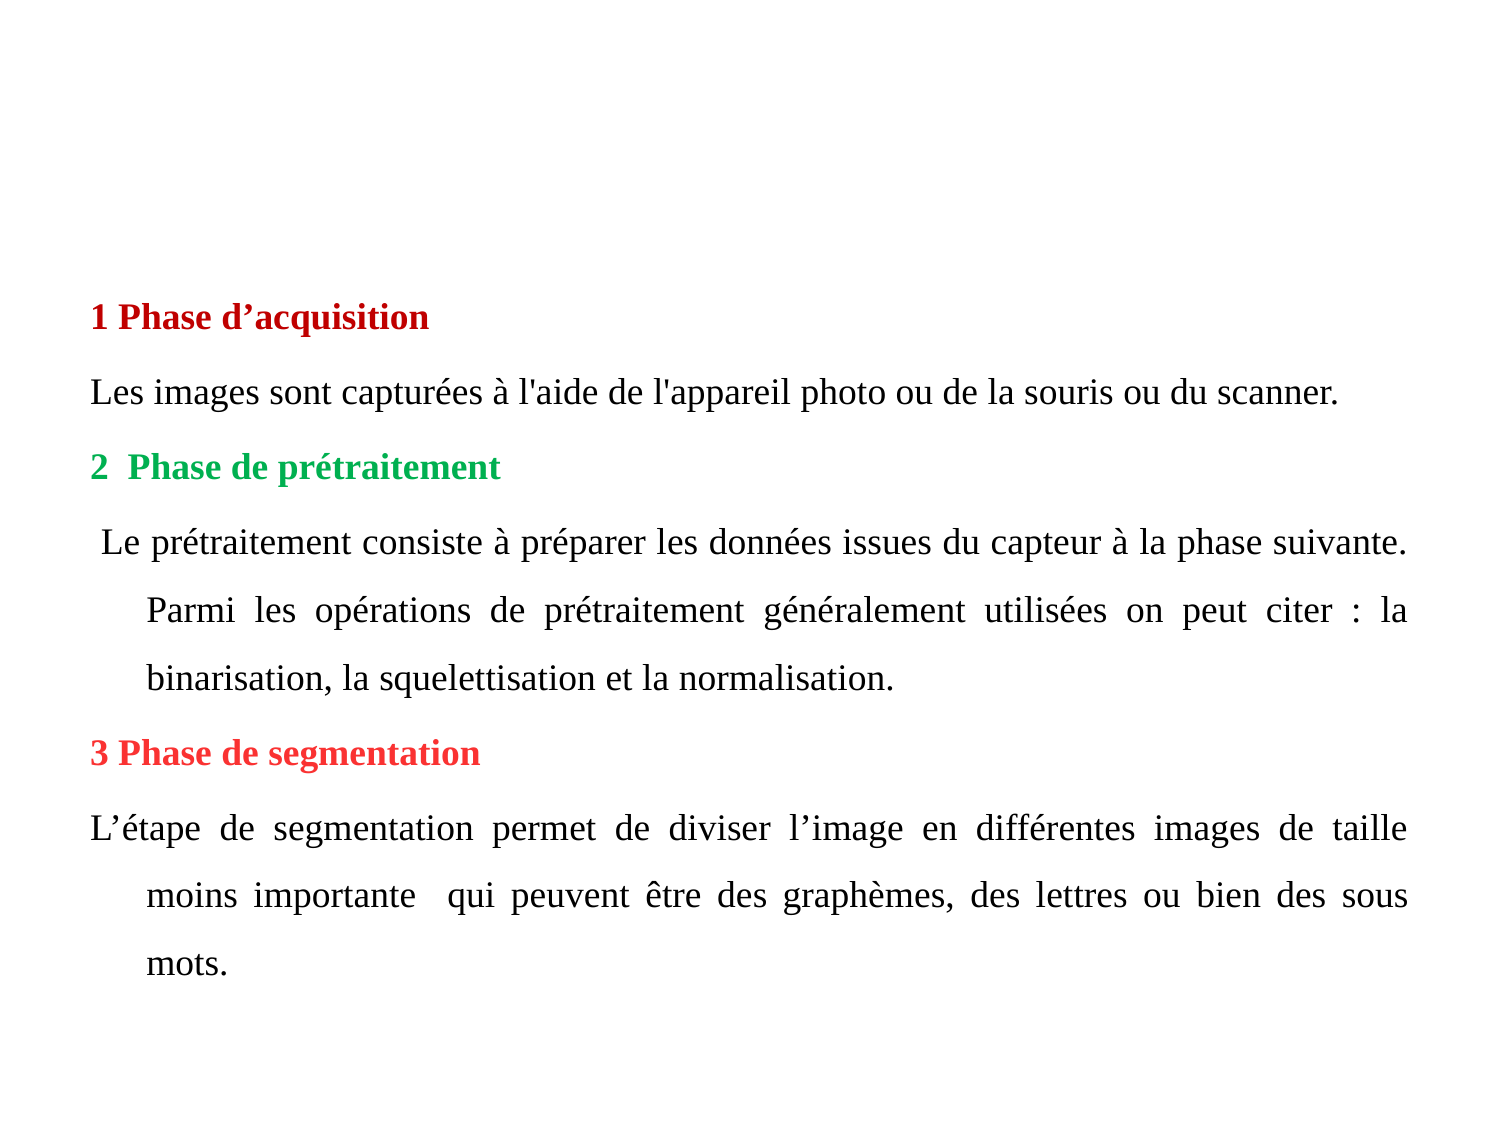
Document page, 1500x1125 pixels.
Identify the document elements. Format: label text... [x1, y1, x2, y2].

list 1 Phase d’acquisition Les images sont capturées à l'aide de l'appareil photo ou de la souris ou du scanner. 2 Phase de prétraitement Le prétraitement consiste à préparer les données issues du capteur à la phase suivante. Parmi les opérations de prétraitement généralement utilisées on peut citer : la binarisation, la squelettisation et la normalisation. 3 Phase de segmentation L’étape de segmentation permet de diviser l’image en différentes images de taille moins importante qui peuvent être des graphèmes, des lettres ou bien des sous mots. [75, 262, 1425, 1005]
